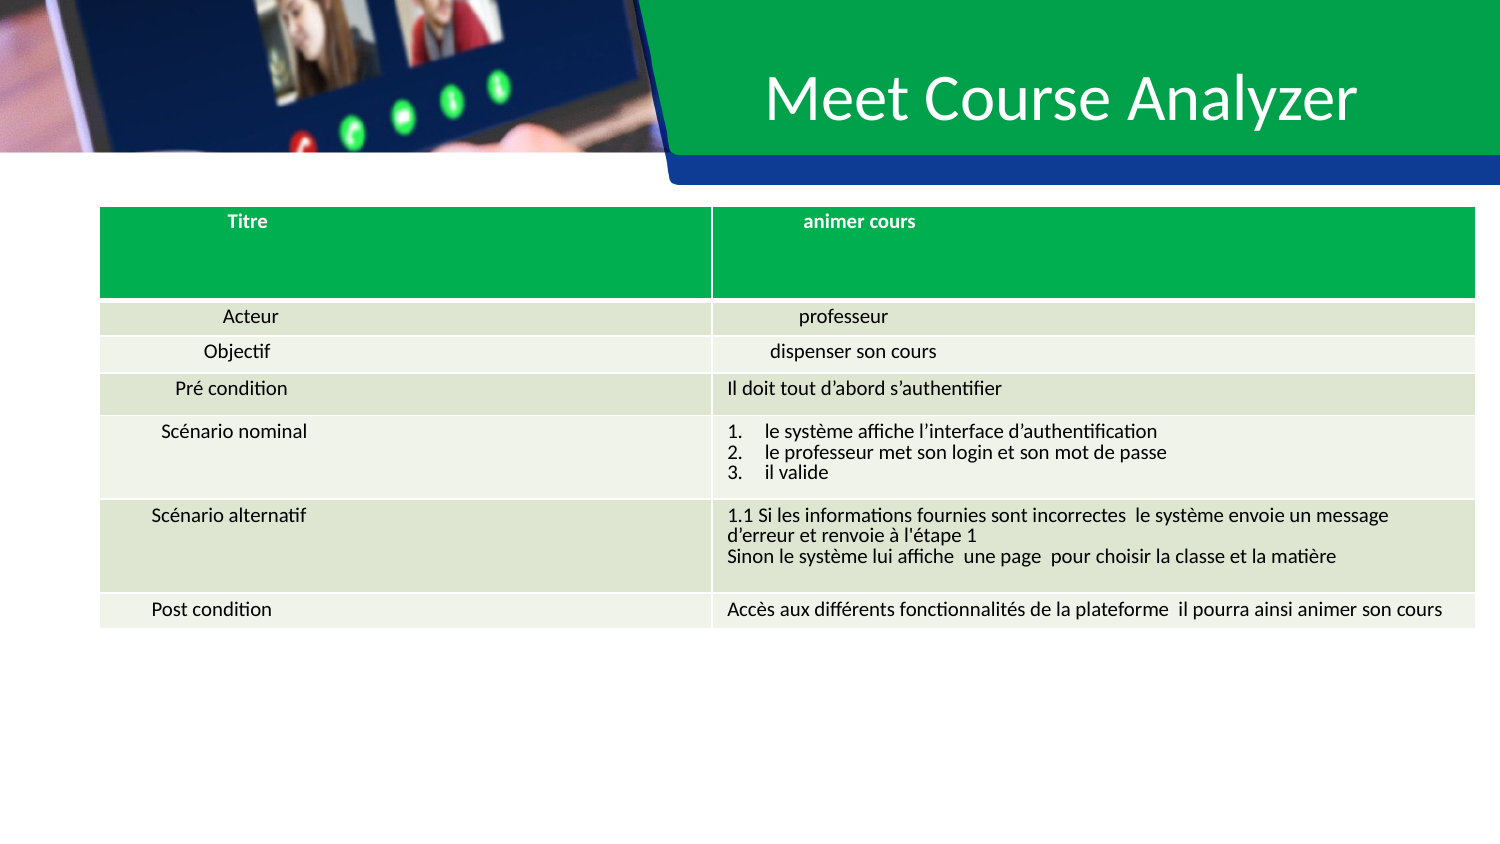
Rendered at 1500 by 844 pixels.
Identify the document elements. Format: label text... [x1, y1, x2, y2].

table_cell Post condition [100, 594, 711, 628]
picture [0, 0, 1500, 844]
table_cell Acteur [100, 303, 711, 335]
table_cell 1.1 Si les informations fournies sont incorrectes le système envoie un message d’erreur et renvoie à l'étape 1 Sinon le système lui affiche une page pour choisir la classe et la matière [713, 500, 1475, 592]
table_cell dispenser son cours [713, 337, 1475, 372]
table_cell Il doit tout d’abord s’authentifier [713, 374, 1475, 415]
table_header Titre [100, 207, 711, 298]
table_cell Scénario nominal [100, 416, 711, 498]
text_box Meet Course Analyzer [750, 46, 1427, 141]
table_header animer cours [713, 207, 1475, 298]
table_cell professeur [713, 303, 1475, 335]
table_cell Scénario alternatif [100, 500, 711, 592]
table_cell le système affiche l’interface d’authentification le professeur met son login et son mot de passe il valide [713, 416, 1475, 498]
table_cell Accès aux différents fonctionnalités de la plateforme il pourra ainsi animer son cours [713, 594, 1475, 628]
table_cell Pré condition [100, 374, 711, 415]
table_cell Objectif [100, 337, 711, 372]
